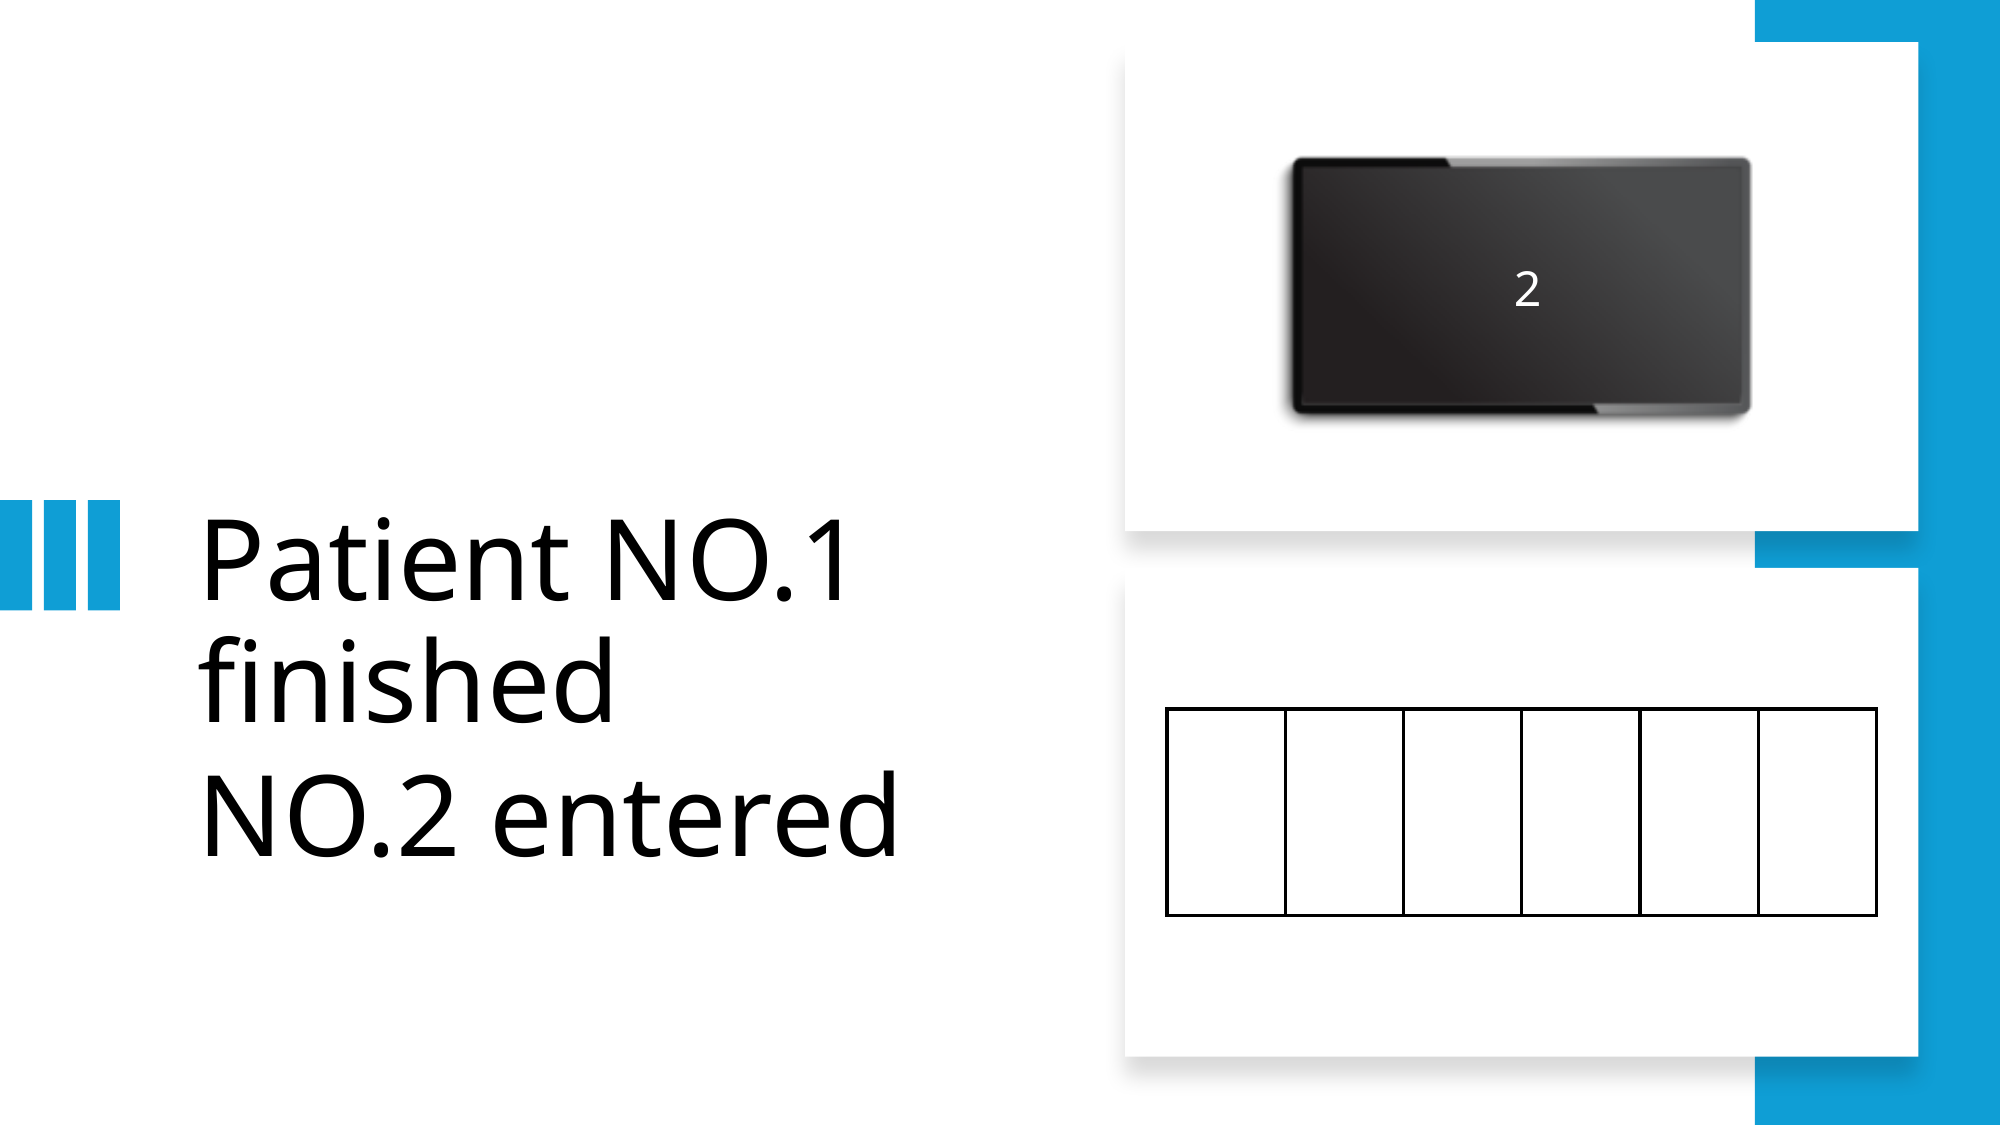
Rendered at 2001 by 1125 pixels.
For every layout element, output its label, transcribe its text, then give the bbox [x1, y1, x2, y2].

text_box Patient NO.1 finished NO.2 entered [182, 496, 987, 945]
text_box [0, 0, 1753, 1125]
text_box [1123, 566, 1920, 1058]
text_box [1753, 0, 2000, 1125]
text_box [1166, 708, 1877, 917]
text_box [0, 499, 121, 611]
text_box [1123, 41, 1920, 533]
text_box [1173, 76, 1870, 497]
